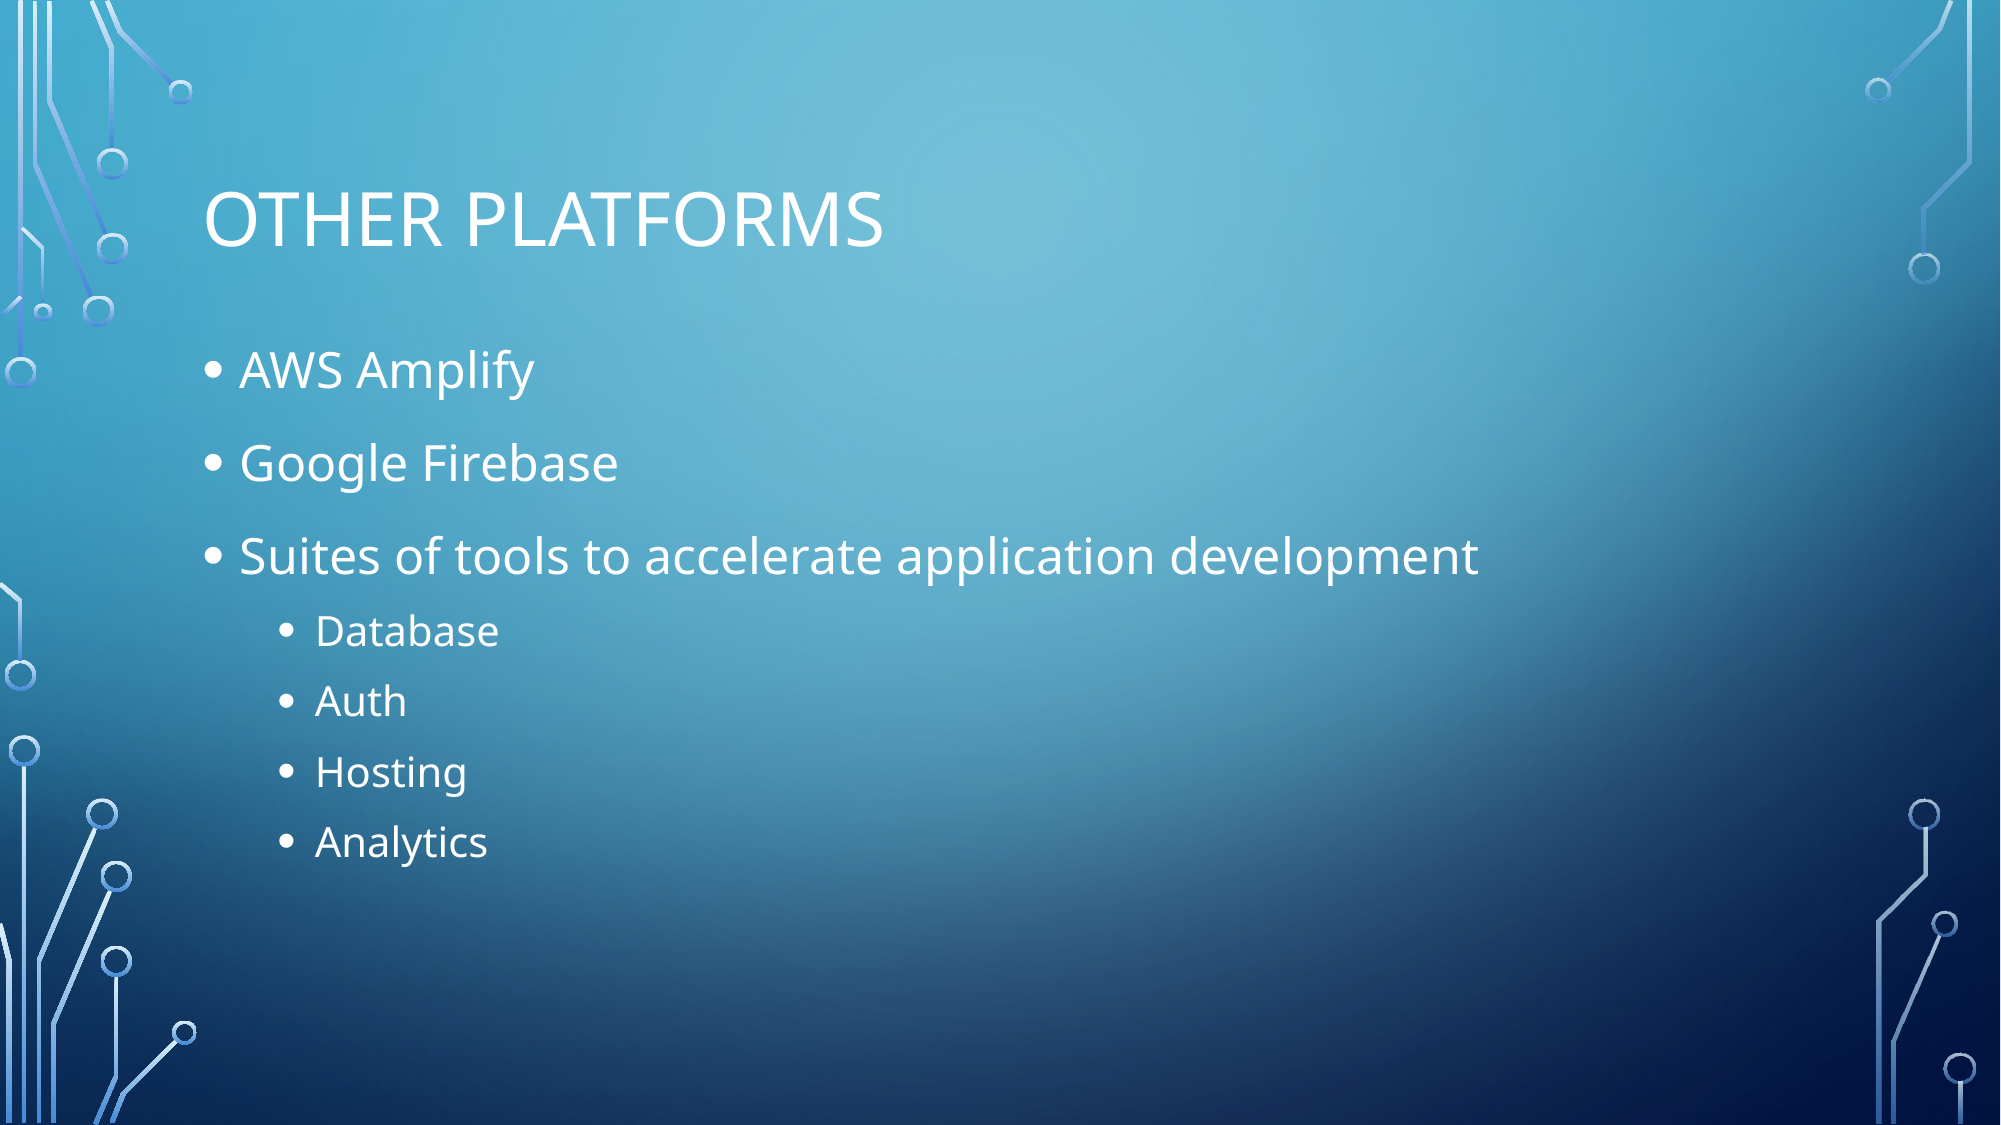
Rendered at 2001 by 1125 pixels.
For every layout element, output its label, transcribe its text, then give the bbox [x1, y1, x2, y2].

list AWS Amplify Google Firebase Suites of tools to accelerate application development Database Auth Hosting Analytics [187, 319, 1813, 1024]
title OTHER platforms [187, 101, 1813, 319]
